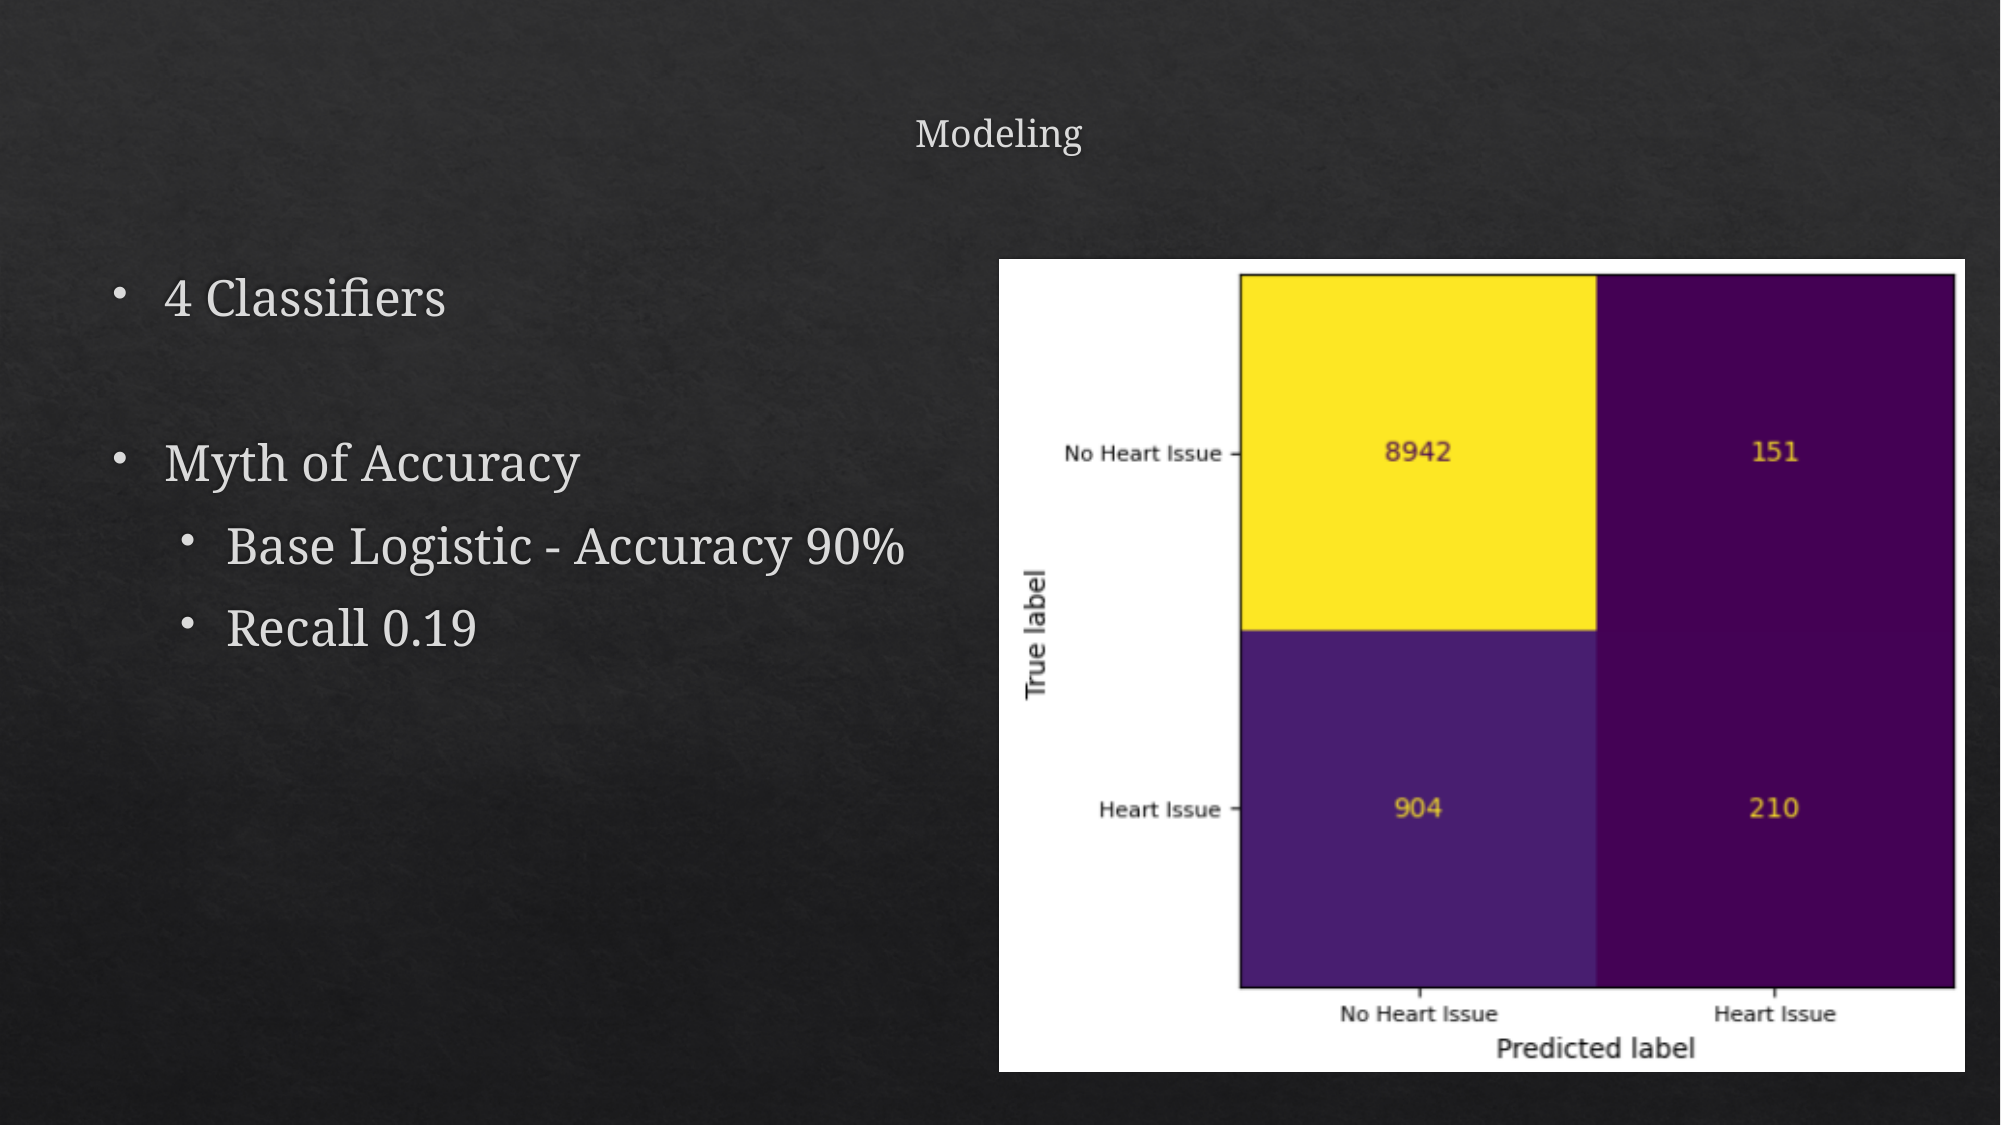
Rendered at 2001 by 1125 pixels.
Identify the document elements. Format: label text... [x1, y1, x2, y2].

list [999, 258, 1966, 1072]
title Modeling [149, 53, 1849, 213]
list 4 Classifiers Myth of Accuracy Base Logistic - Accuracy 90% Recall 0.19 [93, 259, 924, 925]
